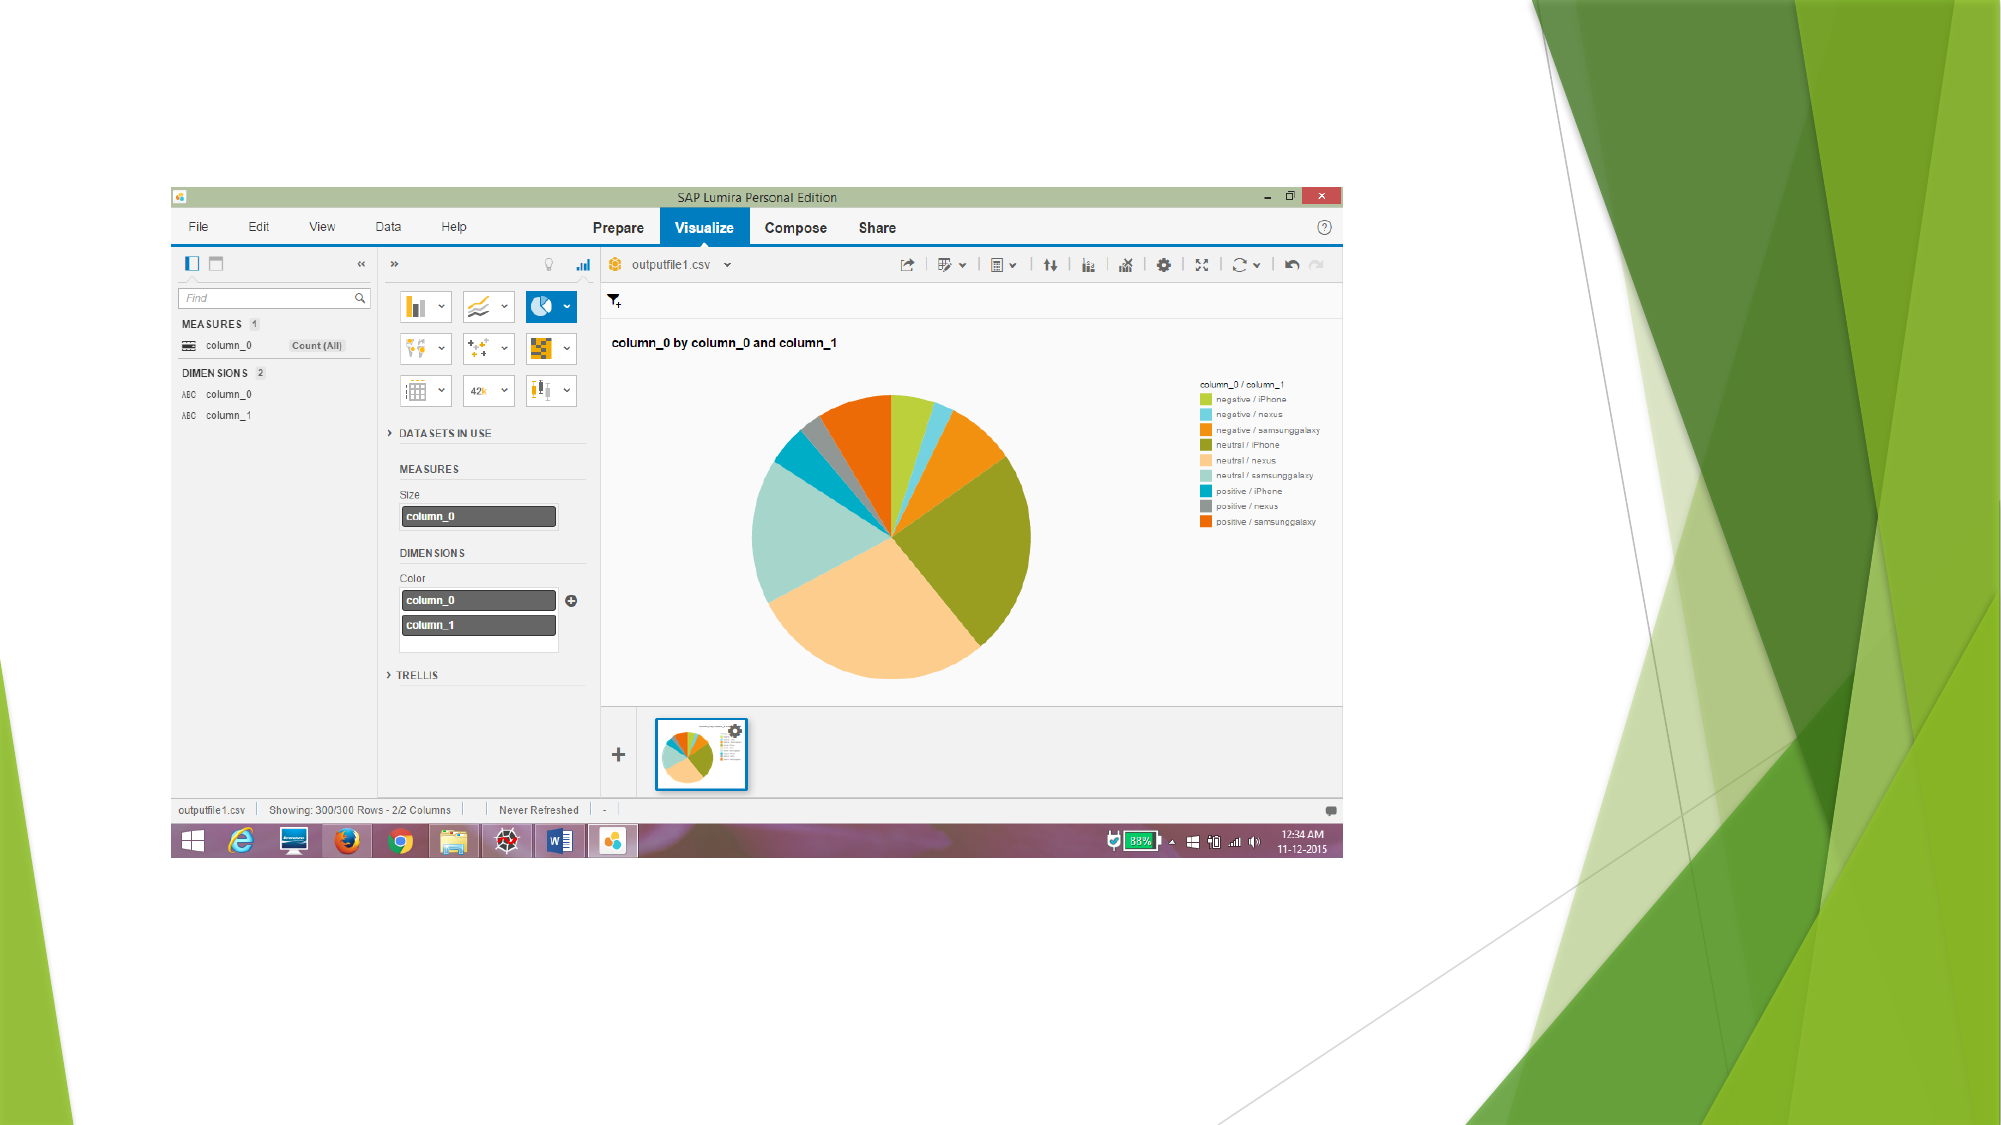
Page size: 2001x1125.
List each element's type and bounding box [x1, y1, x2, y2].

list [170, 186, 1343, 859]
